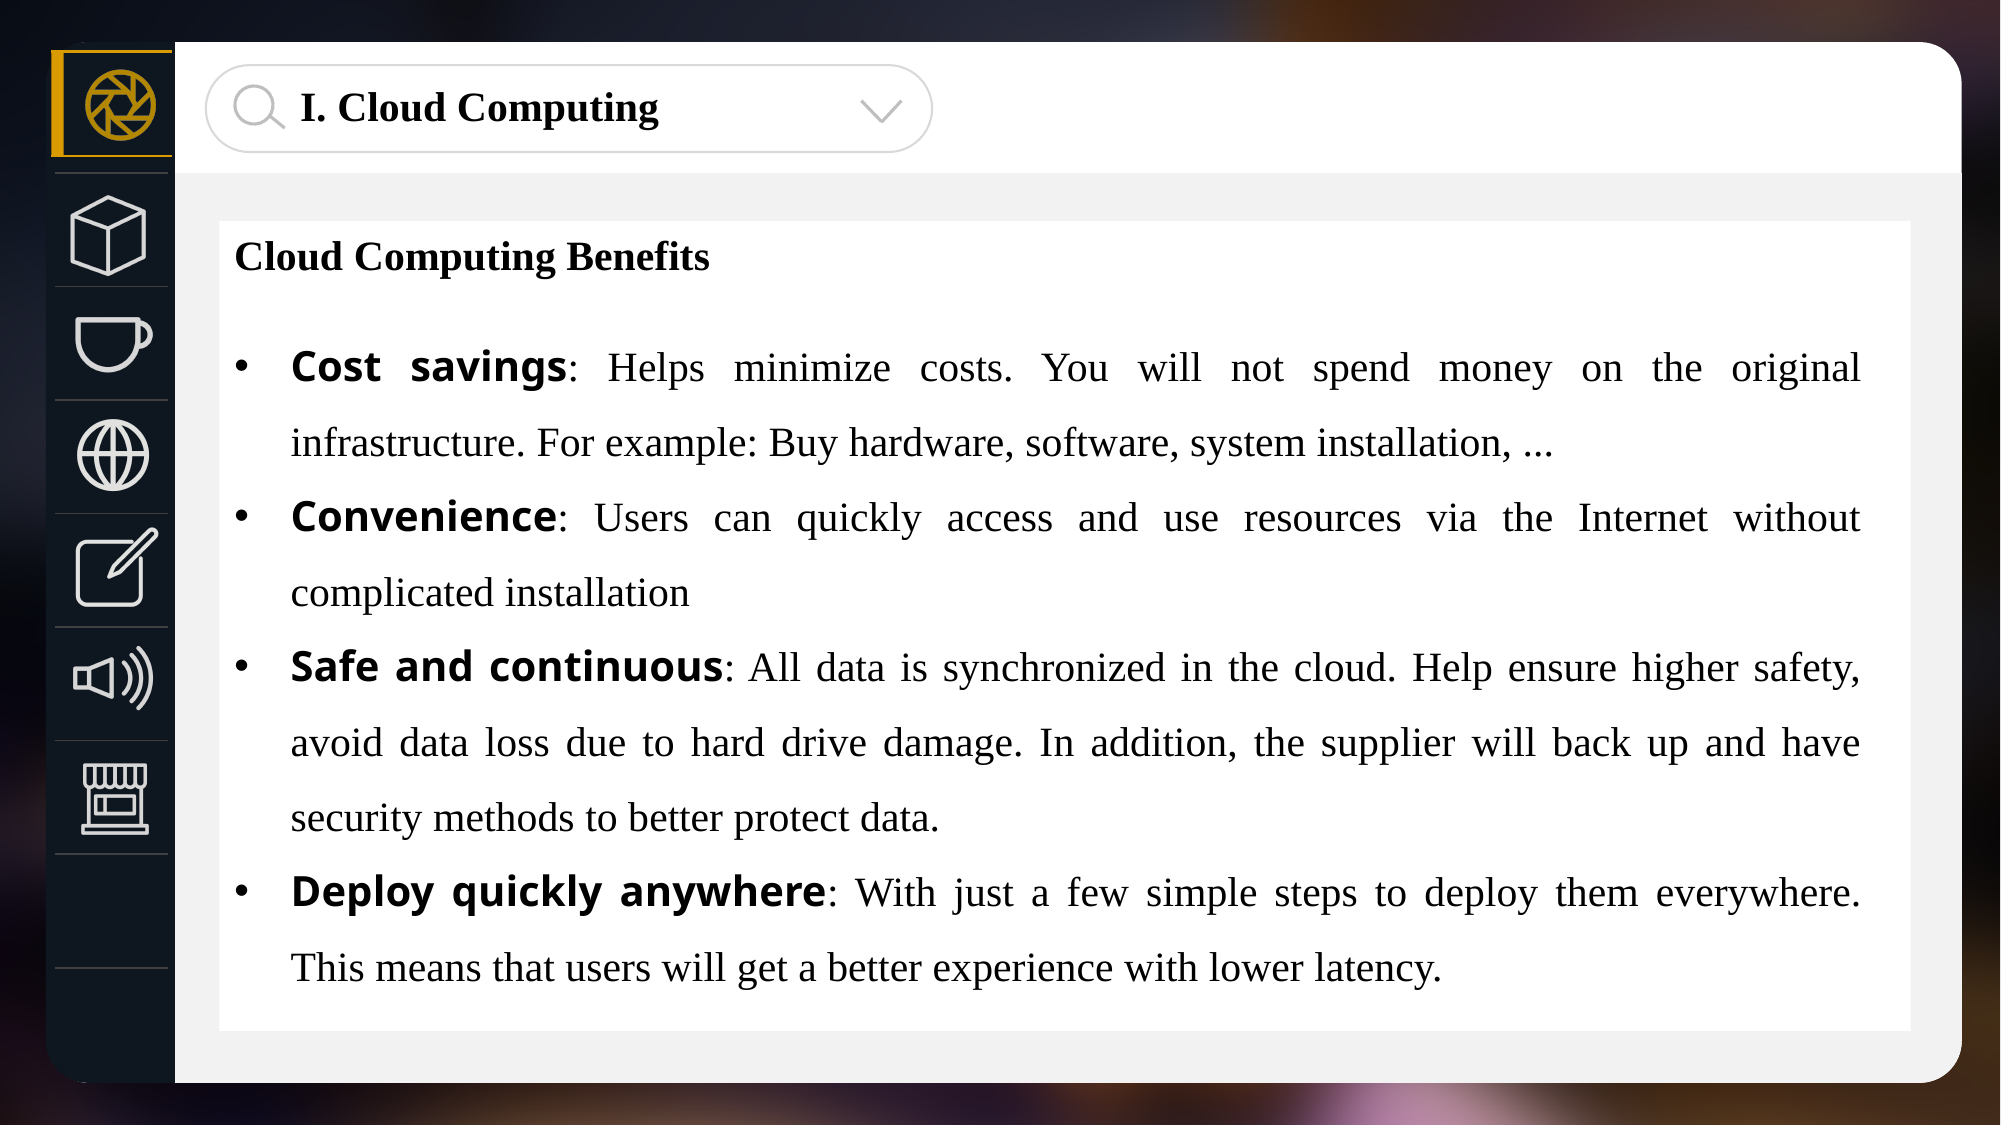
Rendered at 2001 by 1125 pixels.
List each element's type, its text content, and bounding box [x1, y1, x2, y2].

picture [0, 0, 2001, 1125]
text_box I. Cloud Computing [285, 72, 888, 137]
text_box Cloud Computing Benefits [219, 220, 823, 286]
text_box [51, 40, 185, 170]
text_box [218, 220, 1912, 1032]
text_box Cost savings: Helps minimize costs. You will not spend money on the original infrastructure. For example: Buy hardware, software, system installation, ... Convenience: Users can quickly access and use resources via the Internet without complicated installation Safe and continuous: All data is synchronized in the cloud. Help ensure higher safety, avoid data loss due to hard drive damage. In addition, the supplier will back up and have security methods to better protect data. Deploy quickly anywhere: With just a few simple steps to deploy them everywhere. This means that users will get a better experience with lower latency. [219, 307, 1877, 998]
